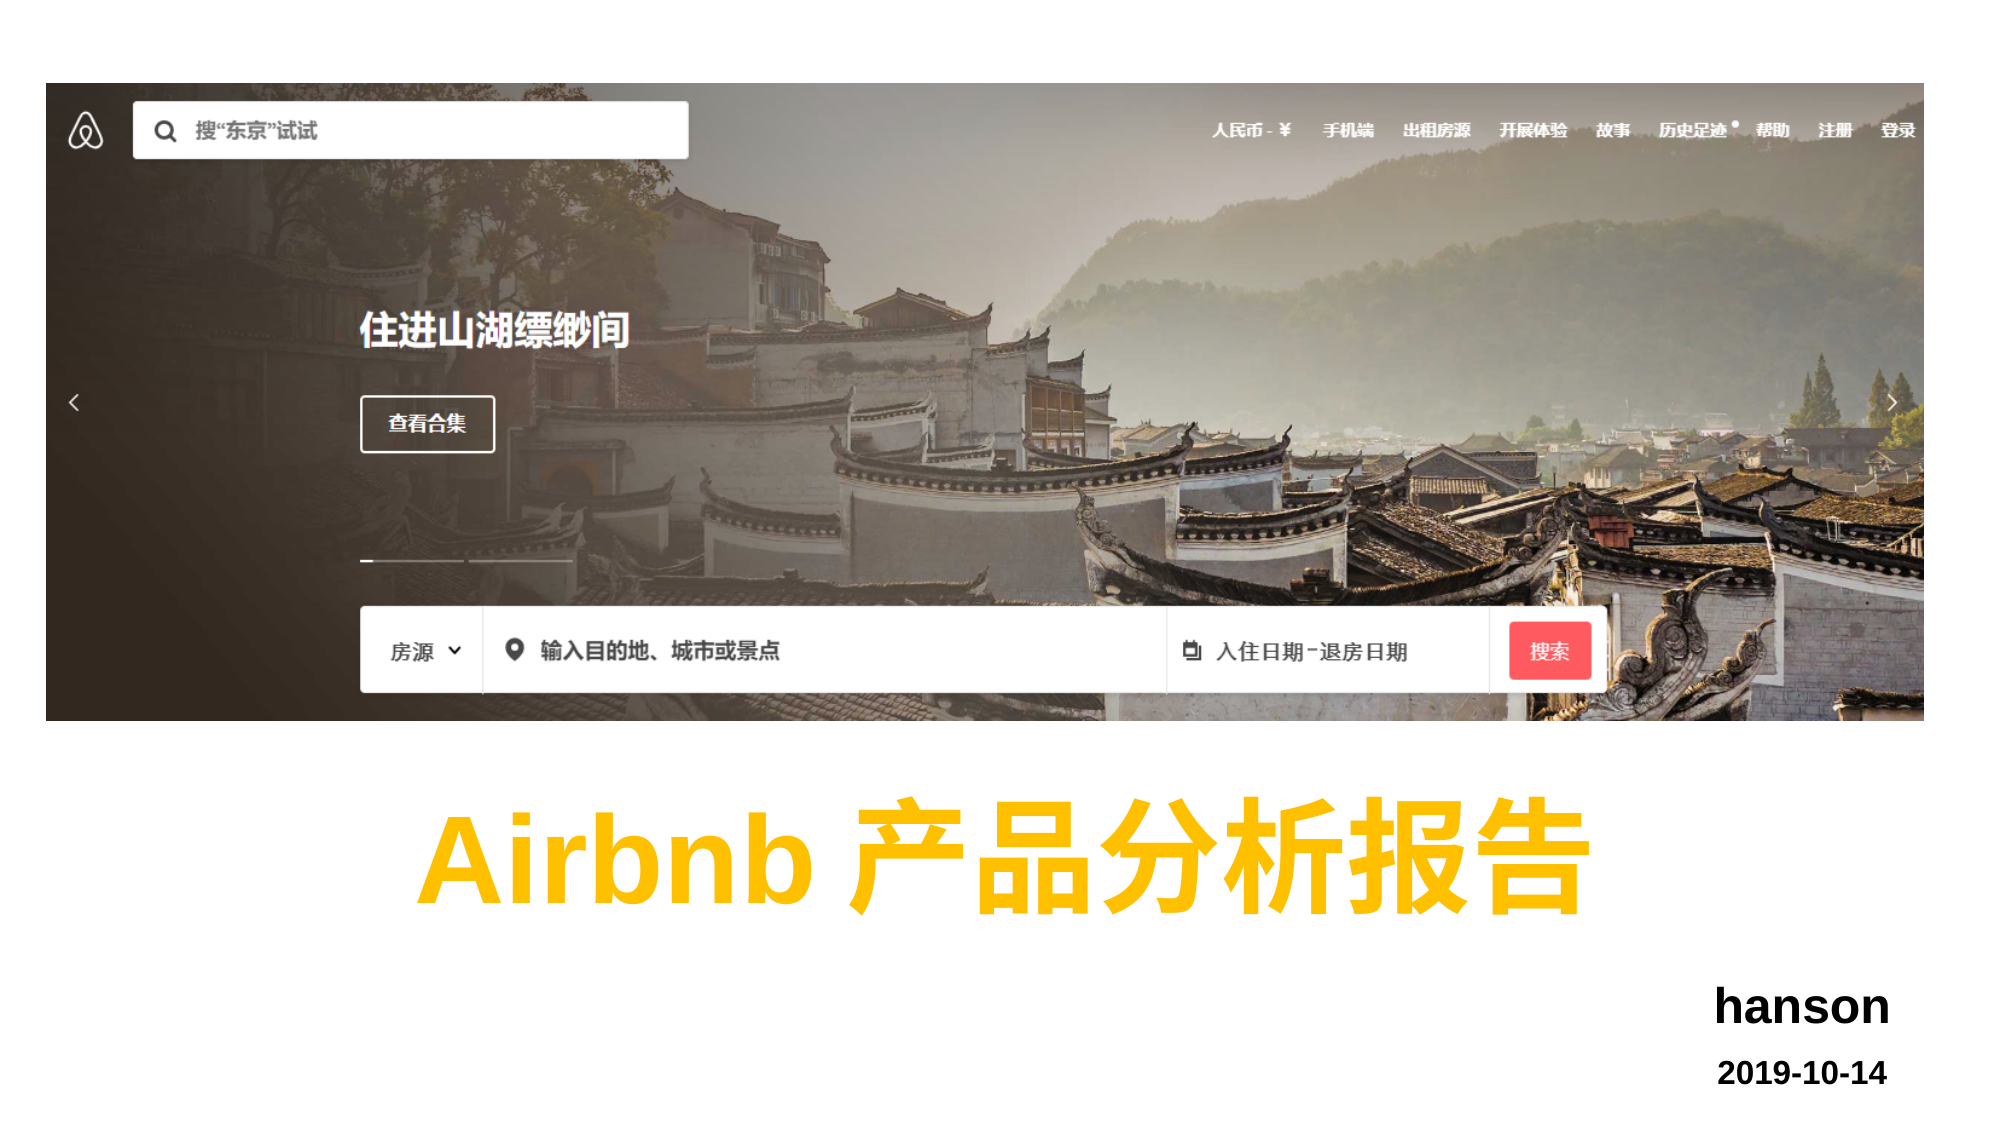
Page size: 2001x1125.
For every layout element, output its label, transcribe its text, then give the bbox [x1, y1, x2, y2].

picture [46, 83, 1924, 721]
subtitle hanson 2019-10-14 [1601, 973, 2000, 1106]
title Airbnb产品分析报告 [255, 764, 1756, 939]
